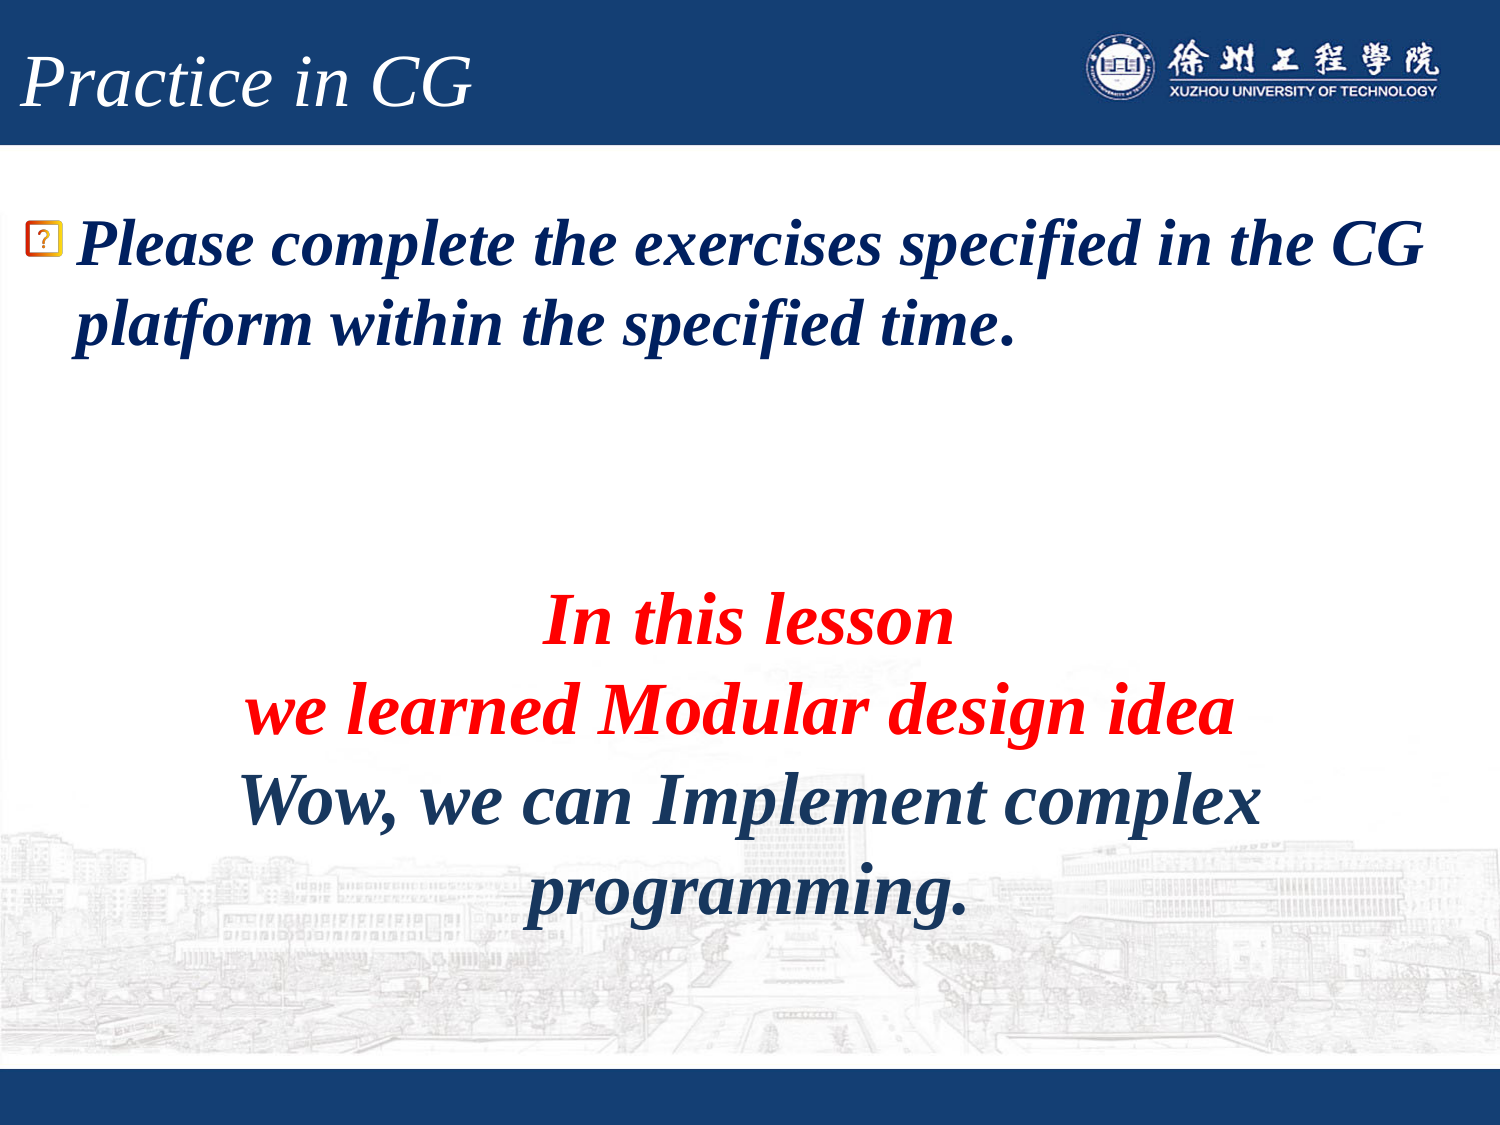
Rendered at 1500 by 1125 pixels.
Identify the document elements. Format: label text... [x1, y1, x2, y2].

text_box In this lesson we learned Modular design idea Wow, we can Implement complex programming. [45, 562, 1455, 938]
title Practice in CG [5, 23, 1084, 123]
picture [0, 0, 1500, 1125]
list Please complete the exercises specified in the CG platform within the specified time. [5, 191, 1494, 1062]
